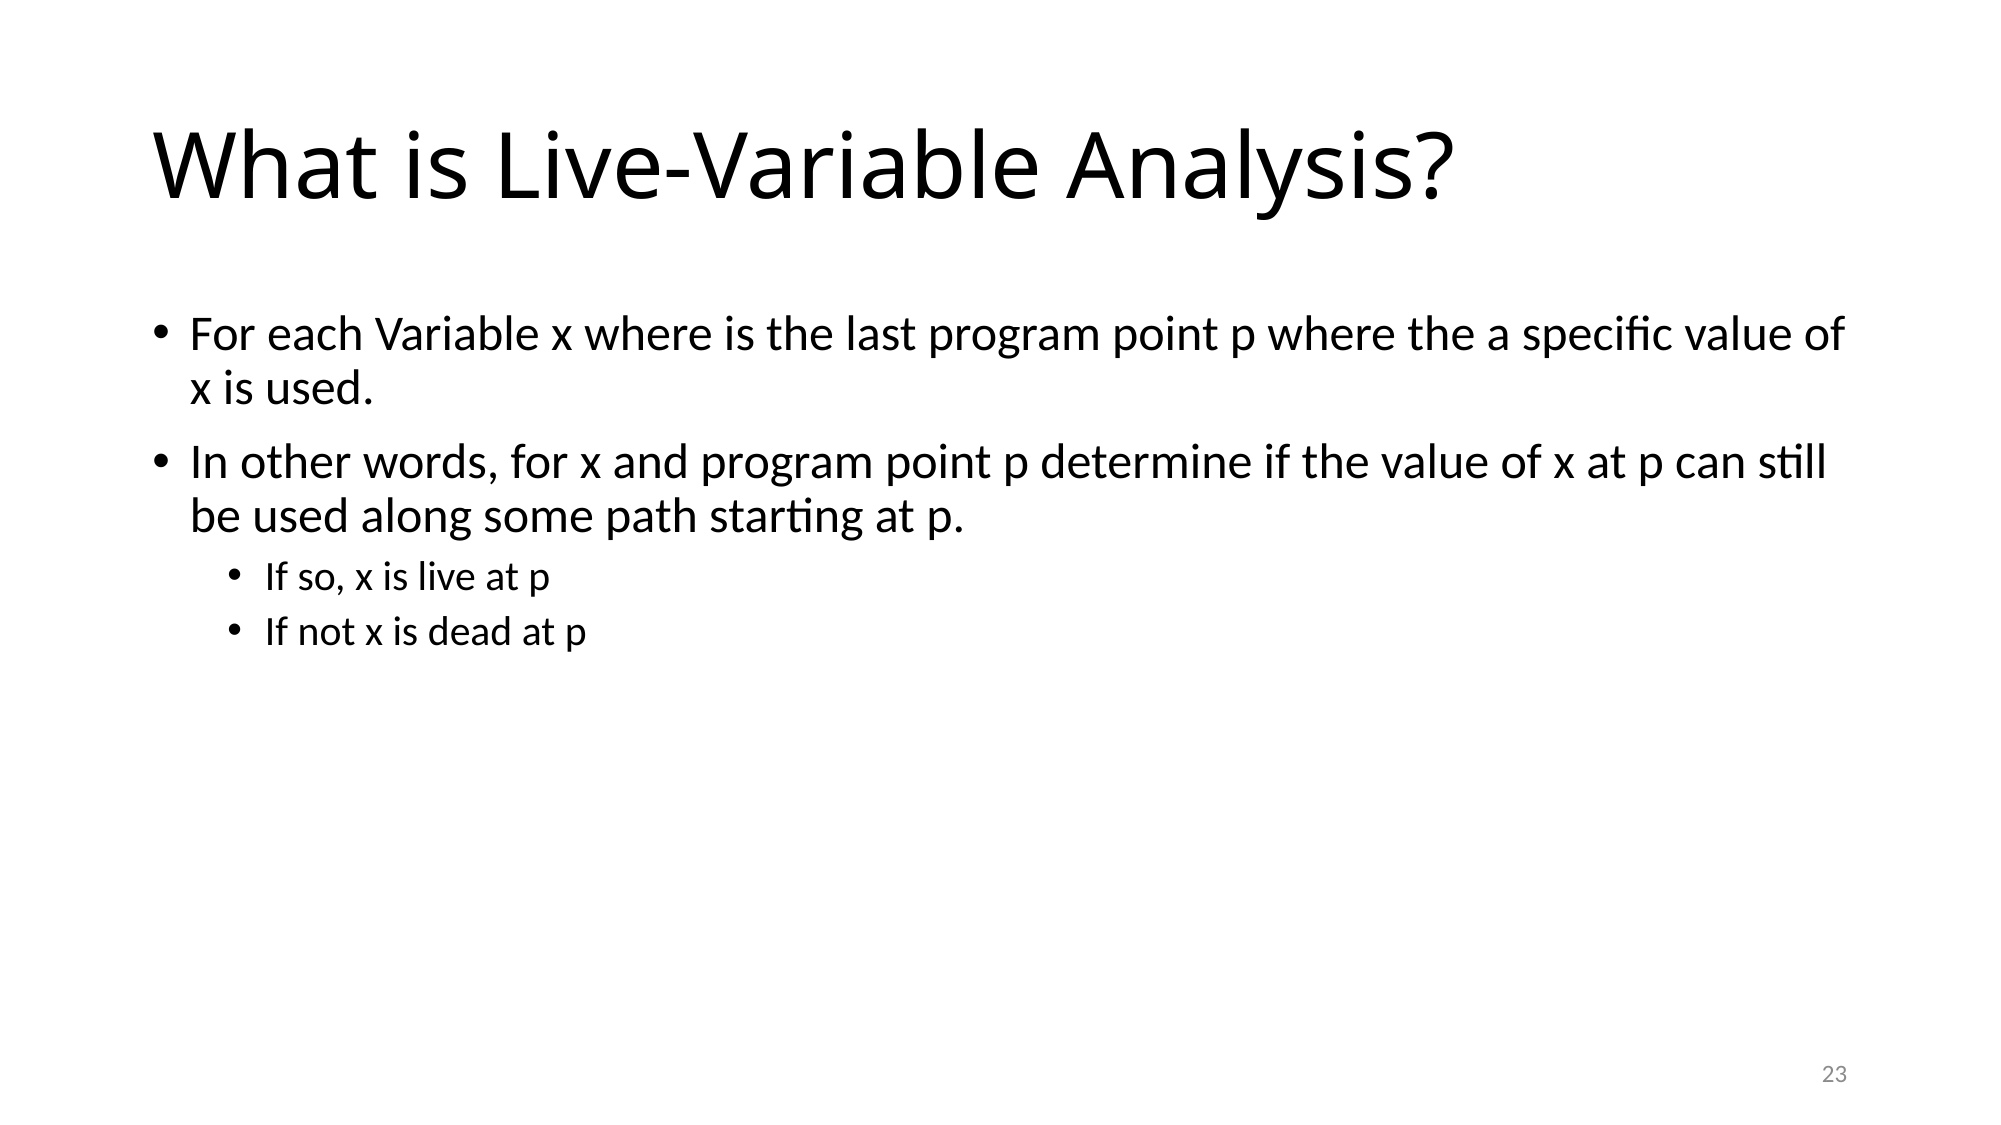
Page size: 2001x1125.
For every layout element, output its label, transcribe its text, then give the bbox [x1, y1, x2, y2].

list For each Variable x where is the last program point p where the a specific value of x is used. In other words, for x and program point p determine if the value of x at p can still be used along some path starting at p. If so, x is live at p If not x is dead at p [137, 299, 1863, 1014]
slide_number 23 [1412, 1042, 1863, 1103]
title What is Live-Variable Analysis? [137, 59, 1863, 278]
